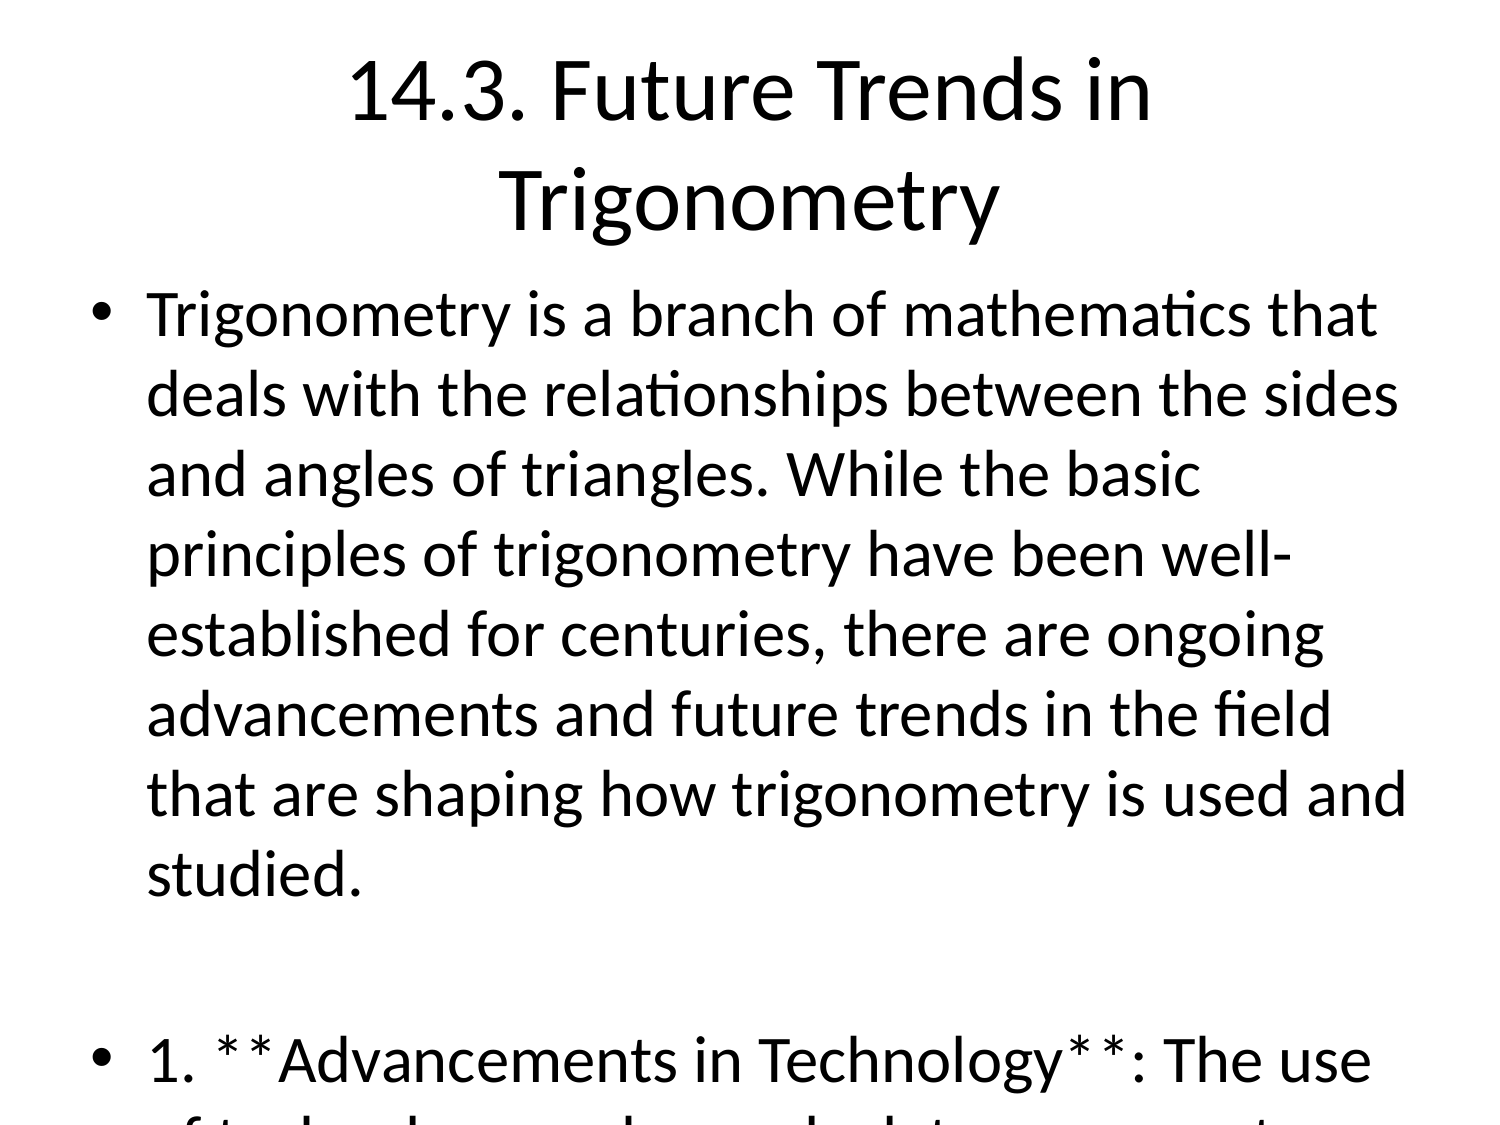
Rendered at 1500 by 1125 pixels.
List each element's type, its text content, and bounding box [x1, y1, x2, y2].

list Trigonometry is a branch of mathematics that deals with the relationships between the sides and angles of triangles. While the basic principles of trigonometry have been well-established for centuries, there are ongoing advancements and future trends in the field that are shaping how trigonometry is used and studied. 1. **Advancements in Technology**: The use of technology such as calculators, computer software, and online resources has revolutionized the way trigonometry is taught and applied. Future trends are likely to see further integration of technology into the teaching and practice of trigonometry, making complex calculations easier and more accessible. 2. **Applications in Engineering and Science**: Trigonometry plays a crucial role in various fields such as engineering, physics, and astronomy. Future trends in trigonometry will involve exploring new applications in emerging fields such as robotics, computer programming, and data science, as well as refining existing applications to make them more accurate and efficient. 3. **Development of New Theorems and Formulas**: While the fundamental principles of trigonometry remain unchanged, there is ongoing research into developing new theorems, formulas, and techniques that can simplify complex calculations and solve previously unsolvable problems. Future trends may see the discovery of new relationships between trigonometric functions and the development of new methods for solving trigonometric equations. 4. **Integration with Other Branches of Mathematics**: Trigonometry intersects with various other branches of mathematics, such as calculus, geometry, and algebra. Future trends in trigonometry are likely to involve further integration with these fields, leading to the development of interdisciplinary approaches to problem-solving and new areas of study that combine elements of trigonometry with other mathematical concepts. 5. **Focus on Real-World Problem-Solving**: As technology advances and the demand for skilled professionals in STEM fields grows, there is a growing emphasis on using trigonometry to solve real-world problems. Future trends in trigonometry education will likely focus on practical applications and hands-on learning experiences that prepare students to apply their trigonometric knowledge in professional settings. In conclusion, while the core principles of trigonometry remain fundamental to the field, ongoing advancements in technology, applications in engineering and science, development of new theorems and formulas, integration with other branches of mathematics, and a focus on real-world problem-solving are shaping the future trends of trigonometry. Students and professionals in the field can expect to see continued innovation and growth in how trigonometry is studied, applied, and integrated into various disciplines. [75, 262, 1425, 1005]
title 14.3. Future Trends in Trigonometry [75, 45, 1425, 233]
